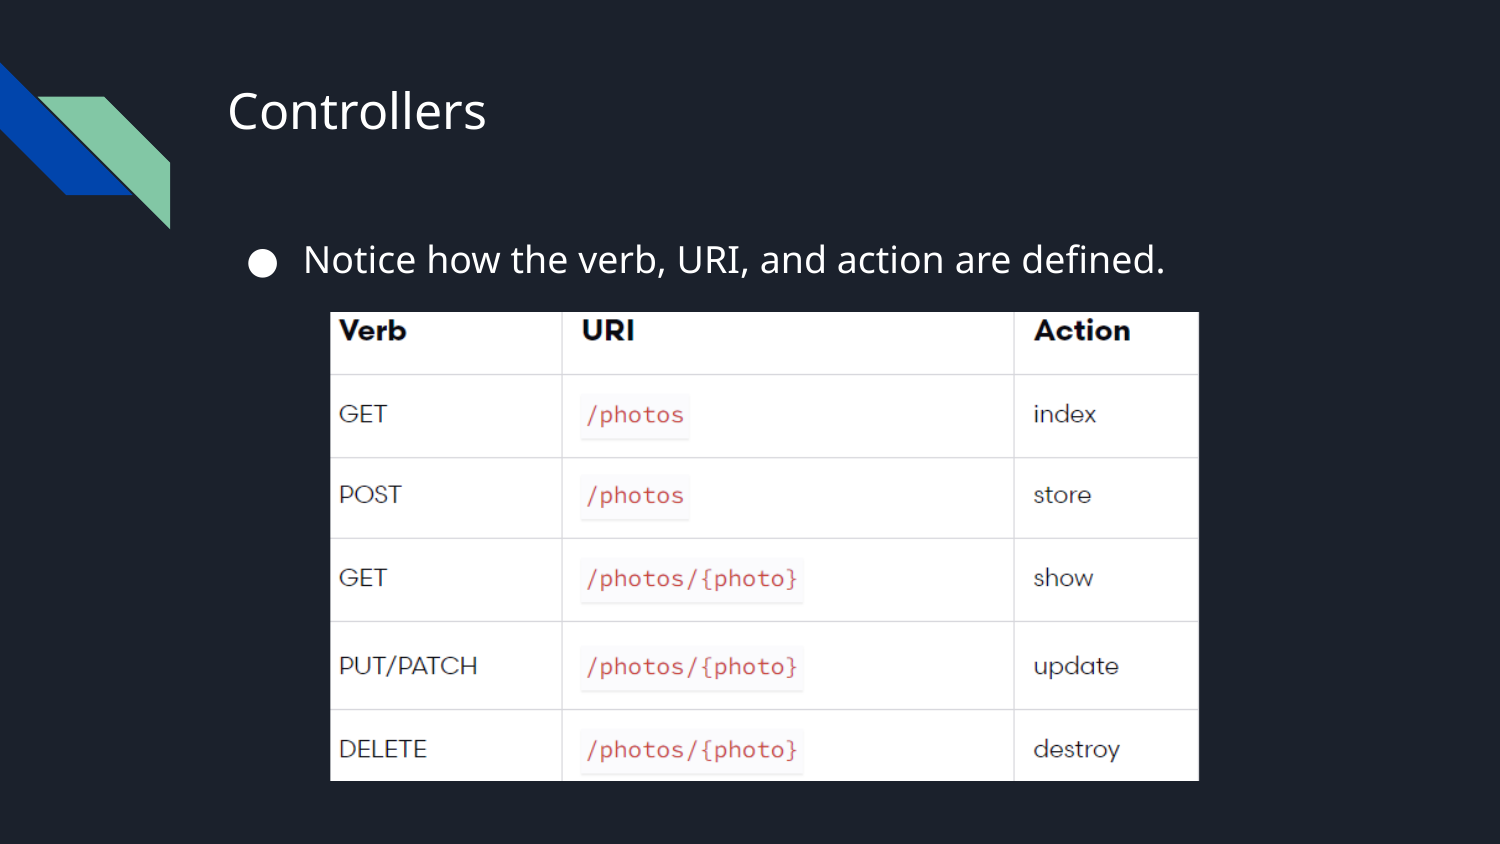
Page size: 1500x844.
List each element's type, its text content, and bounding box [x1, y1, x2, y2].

list Notice how the verb, URI, and action are defined. [212, 214, 1317, 801]
title Controllers [212, 64, 1368, 215]
picture [330, 312, 1200, 781]
